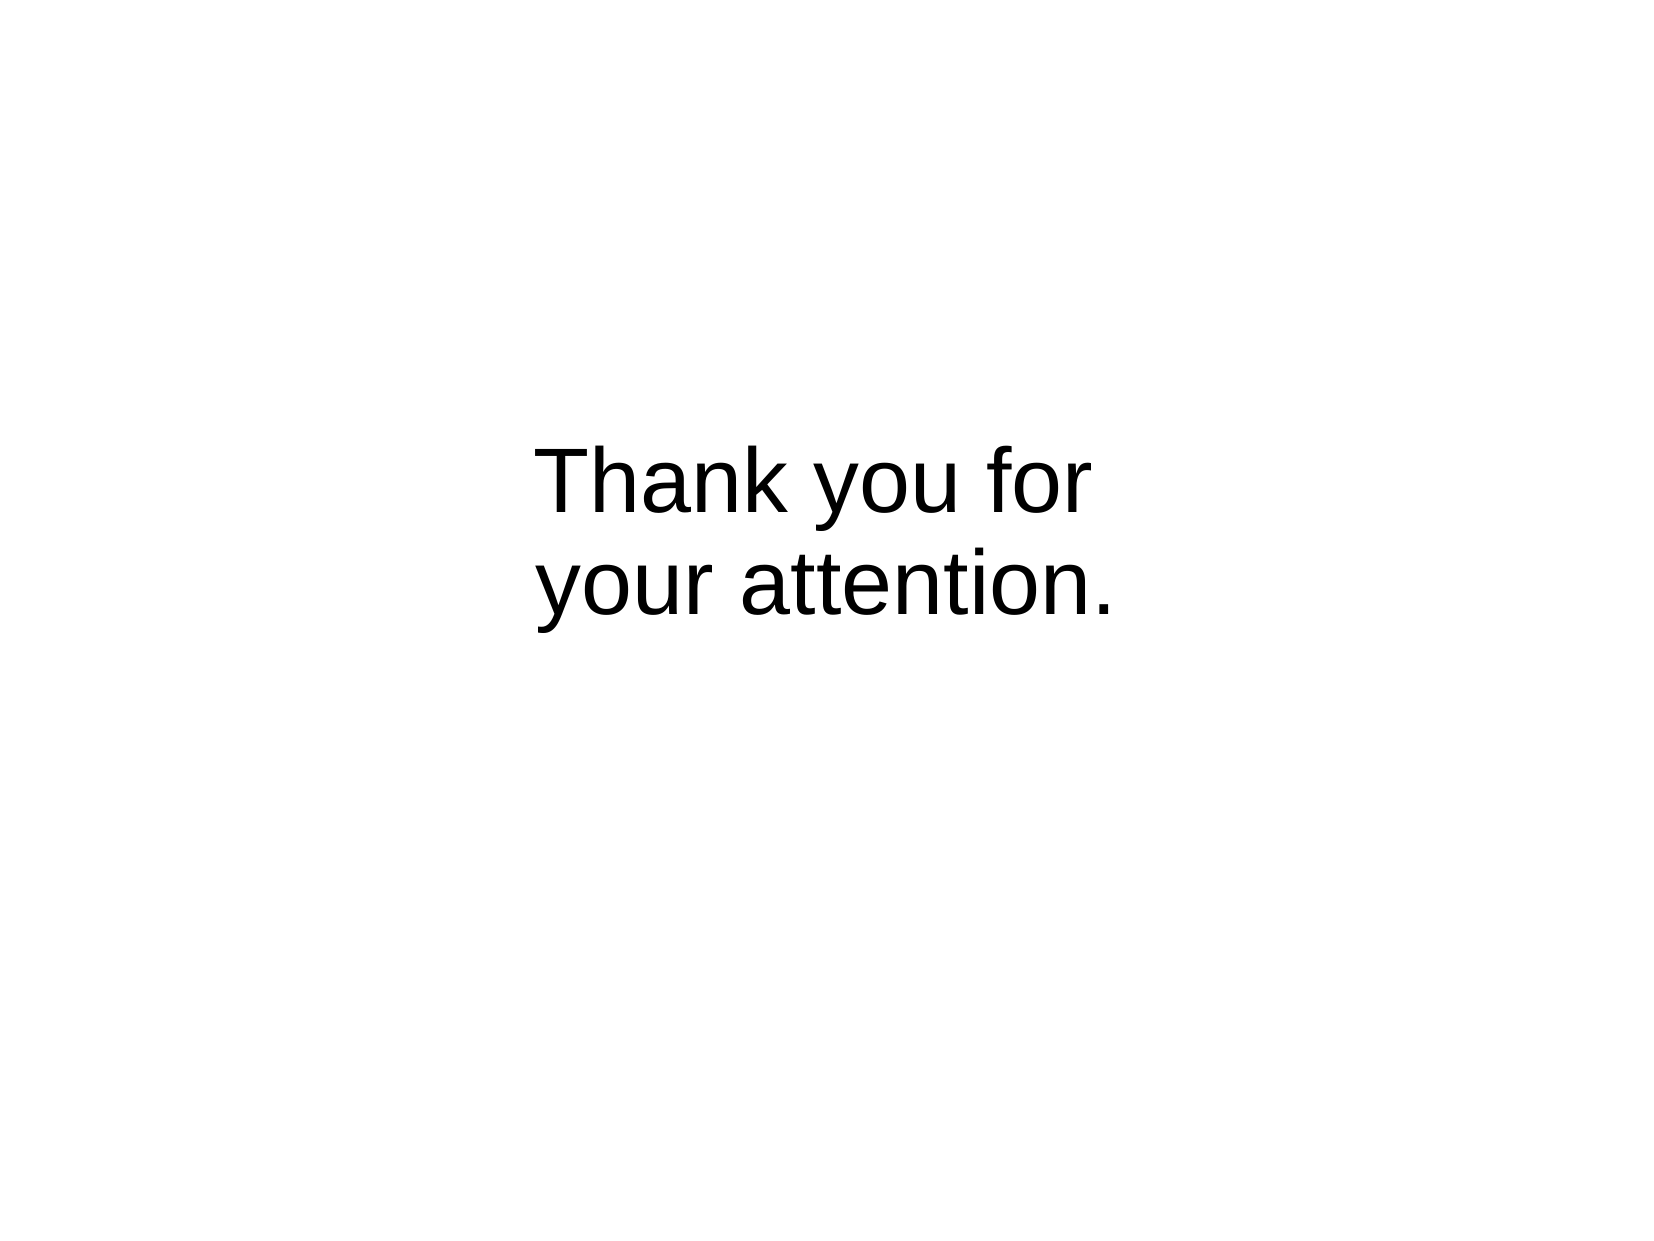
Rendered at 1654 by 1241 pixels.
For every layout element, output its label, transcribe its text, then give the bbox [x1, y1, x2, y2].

text_box Thank you for your attention. [82, 49, 1571, 1010]
